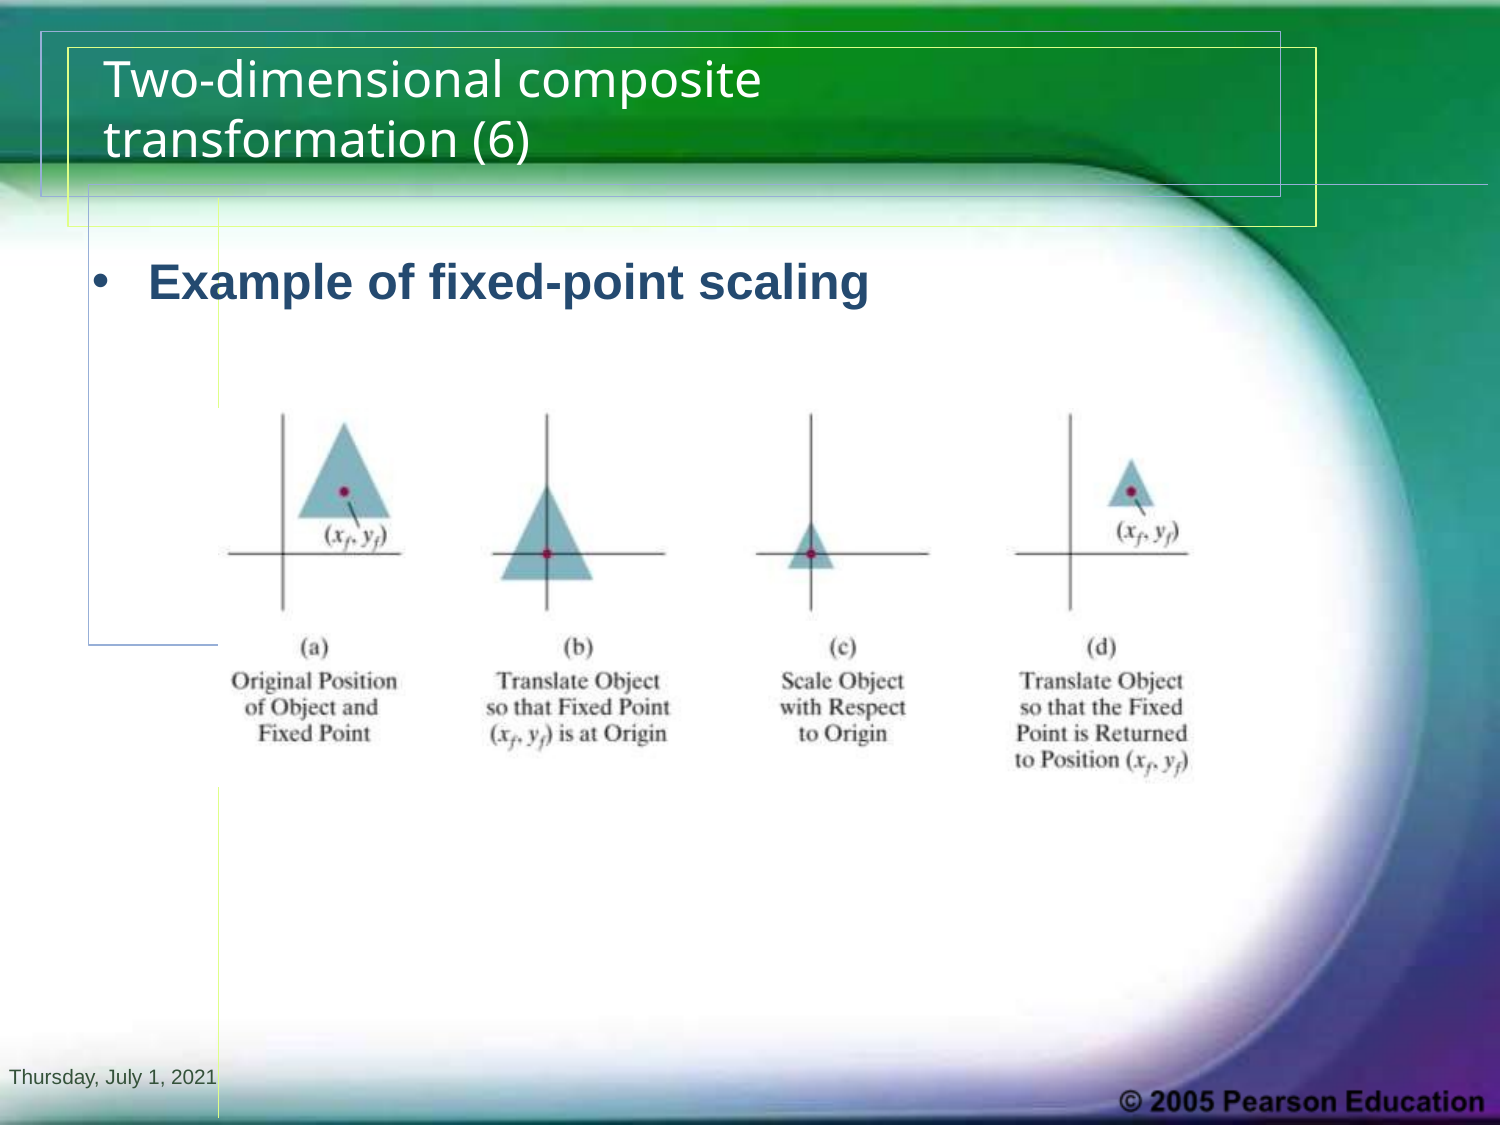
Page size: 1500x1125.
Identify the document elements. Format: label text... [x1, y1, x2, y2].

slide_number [6, 1063, 916, 1125]
title Two-dimensional composite transformation (6) [101, 45, 872, 236]
text_box Example of fixed-point scaling [89, 247, 873, 310]
picture [0, 0, 1500, 1125]
